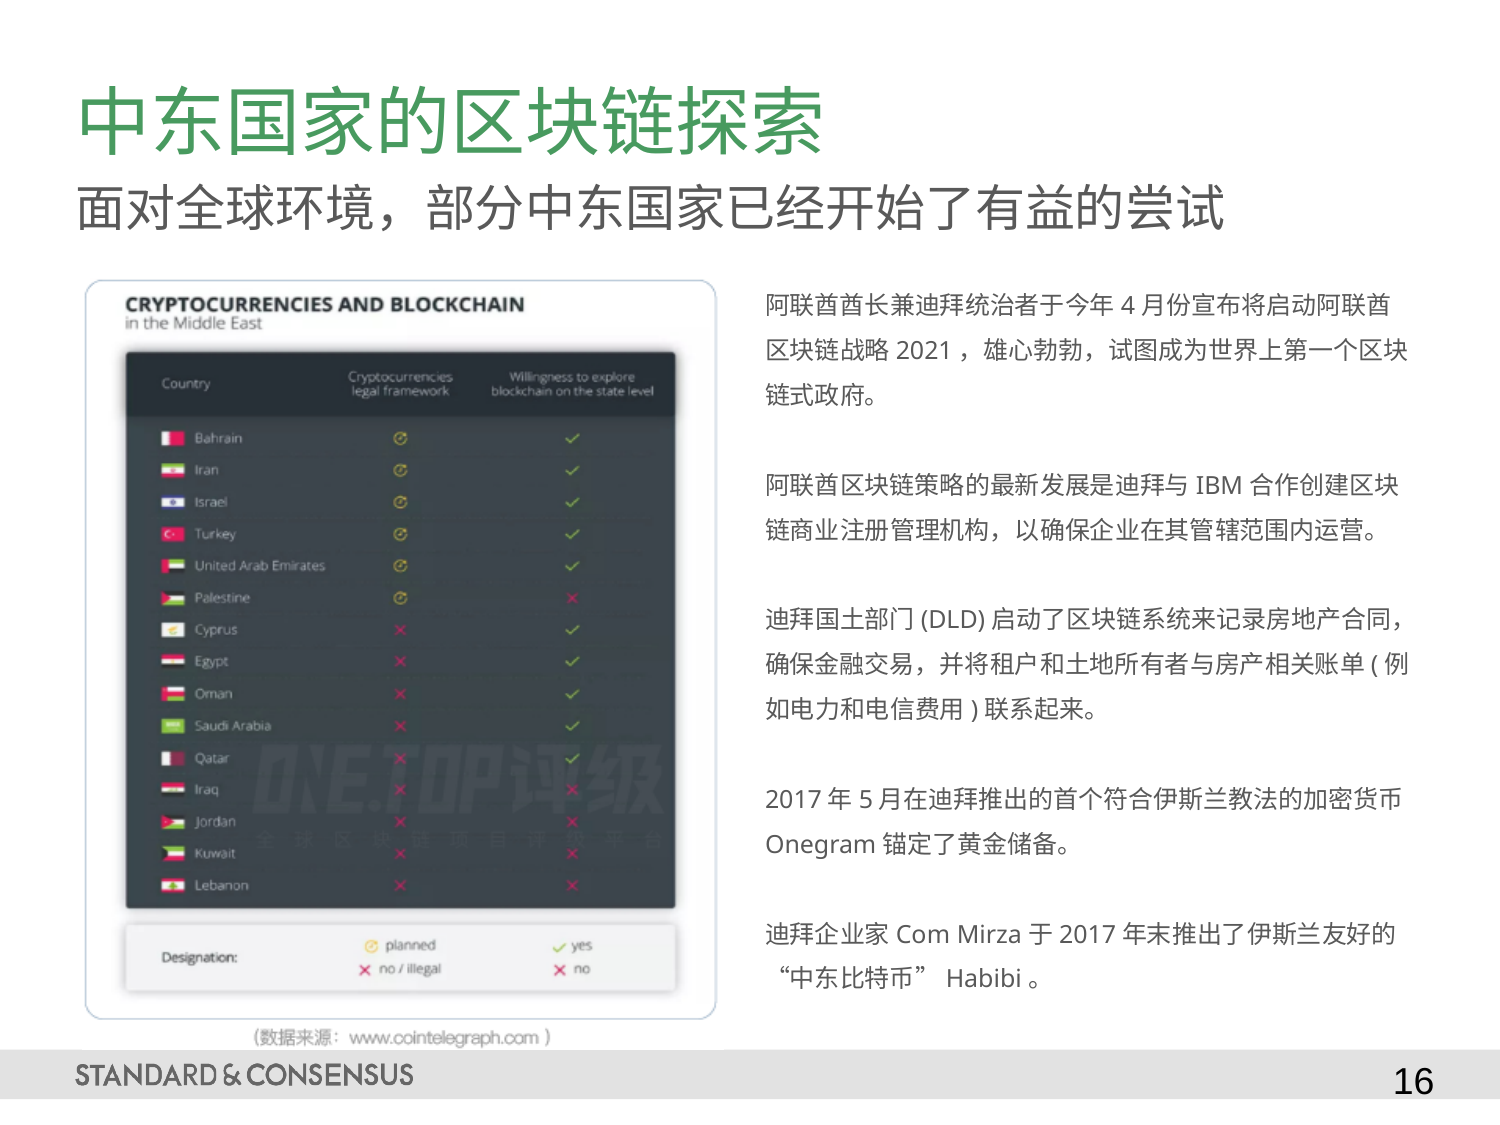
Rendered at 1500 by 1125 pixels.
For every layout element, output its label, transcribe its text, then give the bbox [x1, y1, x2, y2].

slide_number 16 [1357, 1050, 1470, 1105]
title 中东国家的区块链探索 [75, 75, 1423, 166]
list 面对全球环境，部分中东国家已经开始了有益的尝试 [75, 176, 1425, 248]
picture [75, 1063, 413, 1086]
picture [82, 274, 724, 1051]
text_box 阿联酋酋长兼迪拜统治者于今年4月份宣布将启动阿联酋区块链战略2021，雄心勃勃，试图成为世界上第一个区块链式政府。 阿联酋区块链策略的最新发展是迪拜与IBM合作创建区块链商业注册管理机构，以确保企业在其管辖范围内运营。 迪拜国土部门(DLD)启动了区块链系统来记录房地产合同，确保金融交易，并将租户和土地所有者与房产相关账单(例如电力和电信费用)联系起来。 2017年5月在迪拜推出的首个符合伊斯兰教法的加密货币Onegram锚定了黄金储备。 迪拜企业家Com Mirza于2017年末推出了伊斯兰友好的“中东比特币”Habibi。 [764, 274, 1410, 1046]
